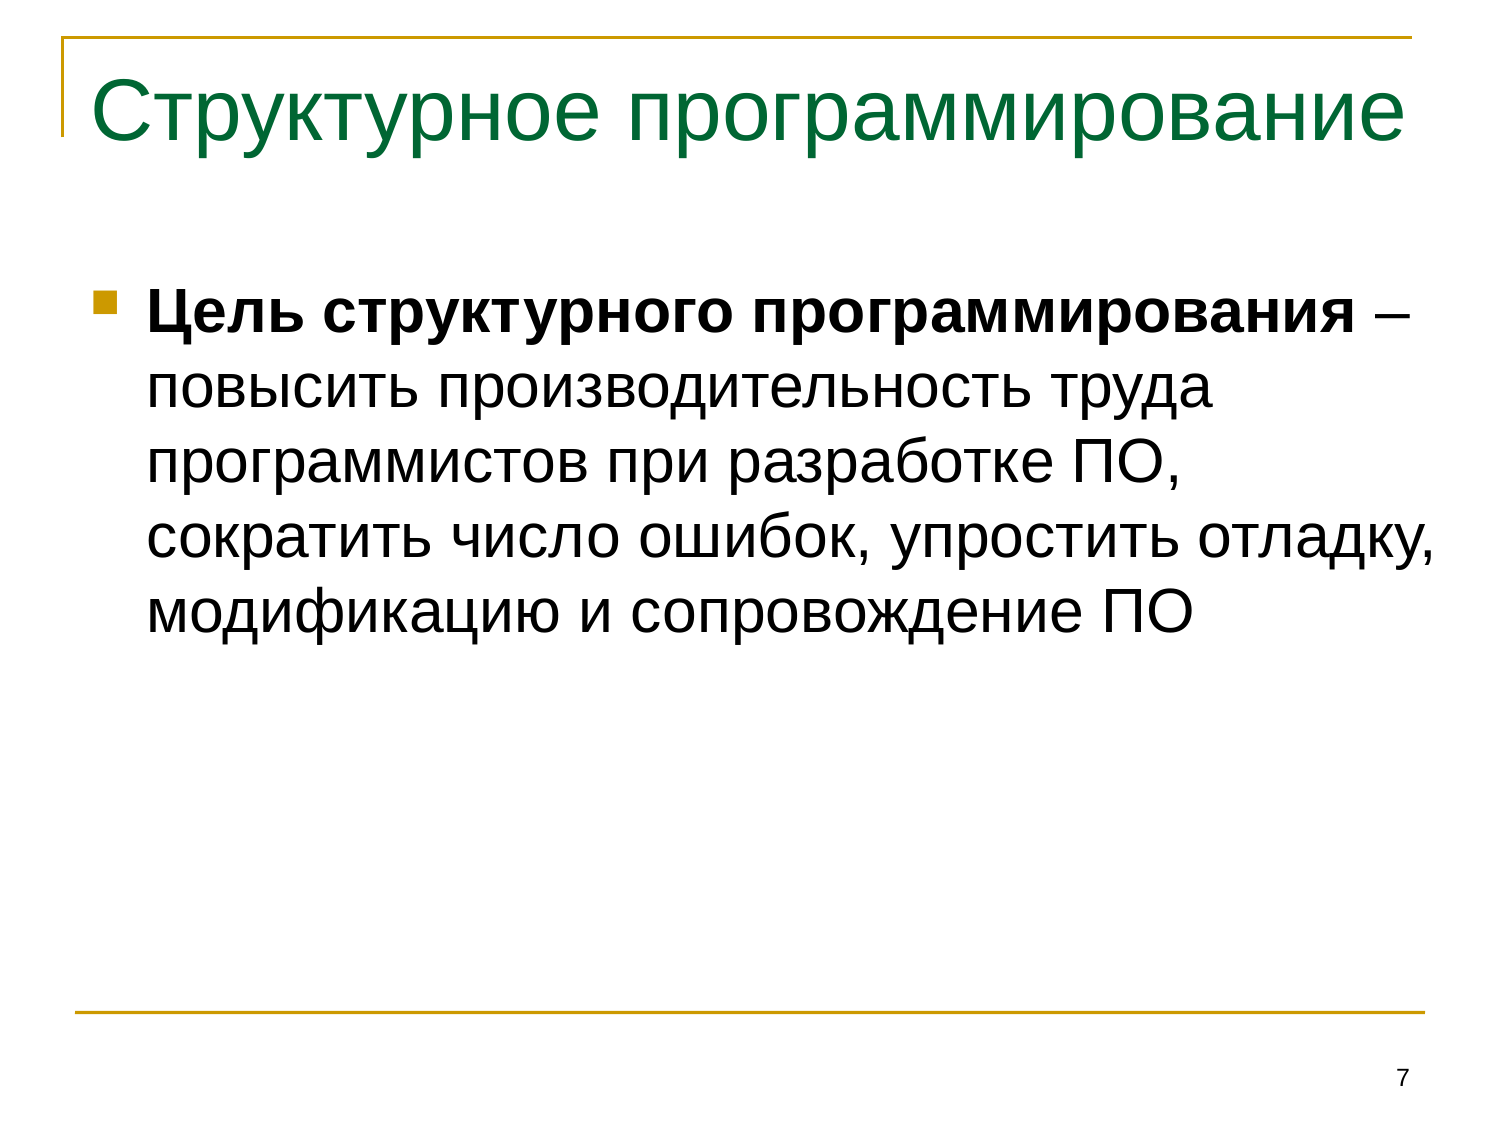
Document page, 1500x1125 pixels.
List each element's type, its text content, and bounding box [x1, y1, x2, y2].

list Цель структурного программирования – повысить производительность труда программистов при разработке ПО, сократить число ошибок, упростить отладку, модификацию и сопровождение ПО [74, 262, 1471, 1006]
slide_number 7 [1074, 1023, 1426, 1100]
title Структурное программирование [74, 45, 1426, 233]
